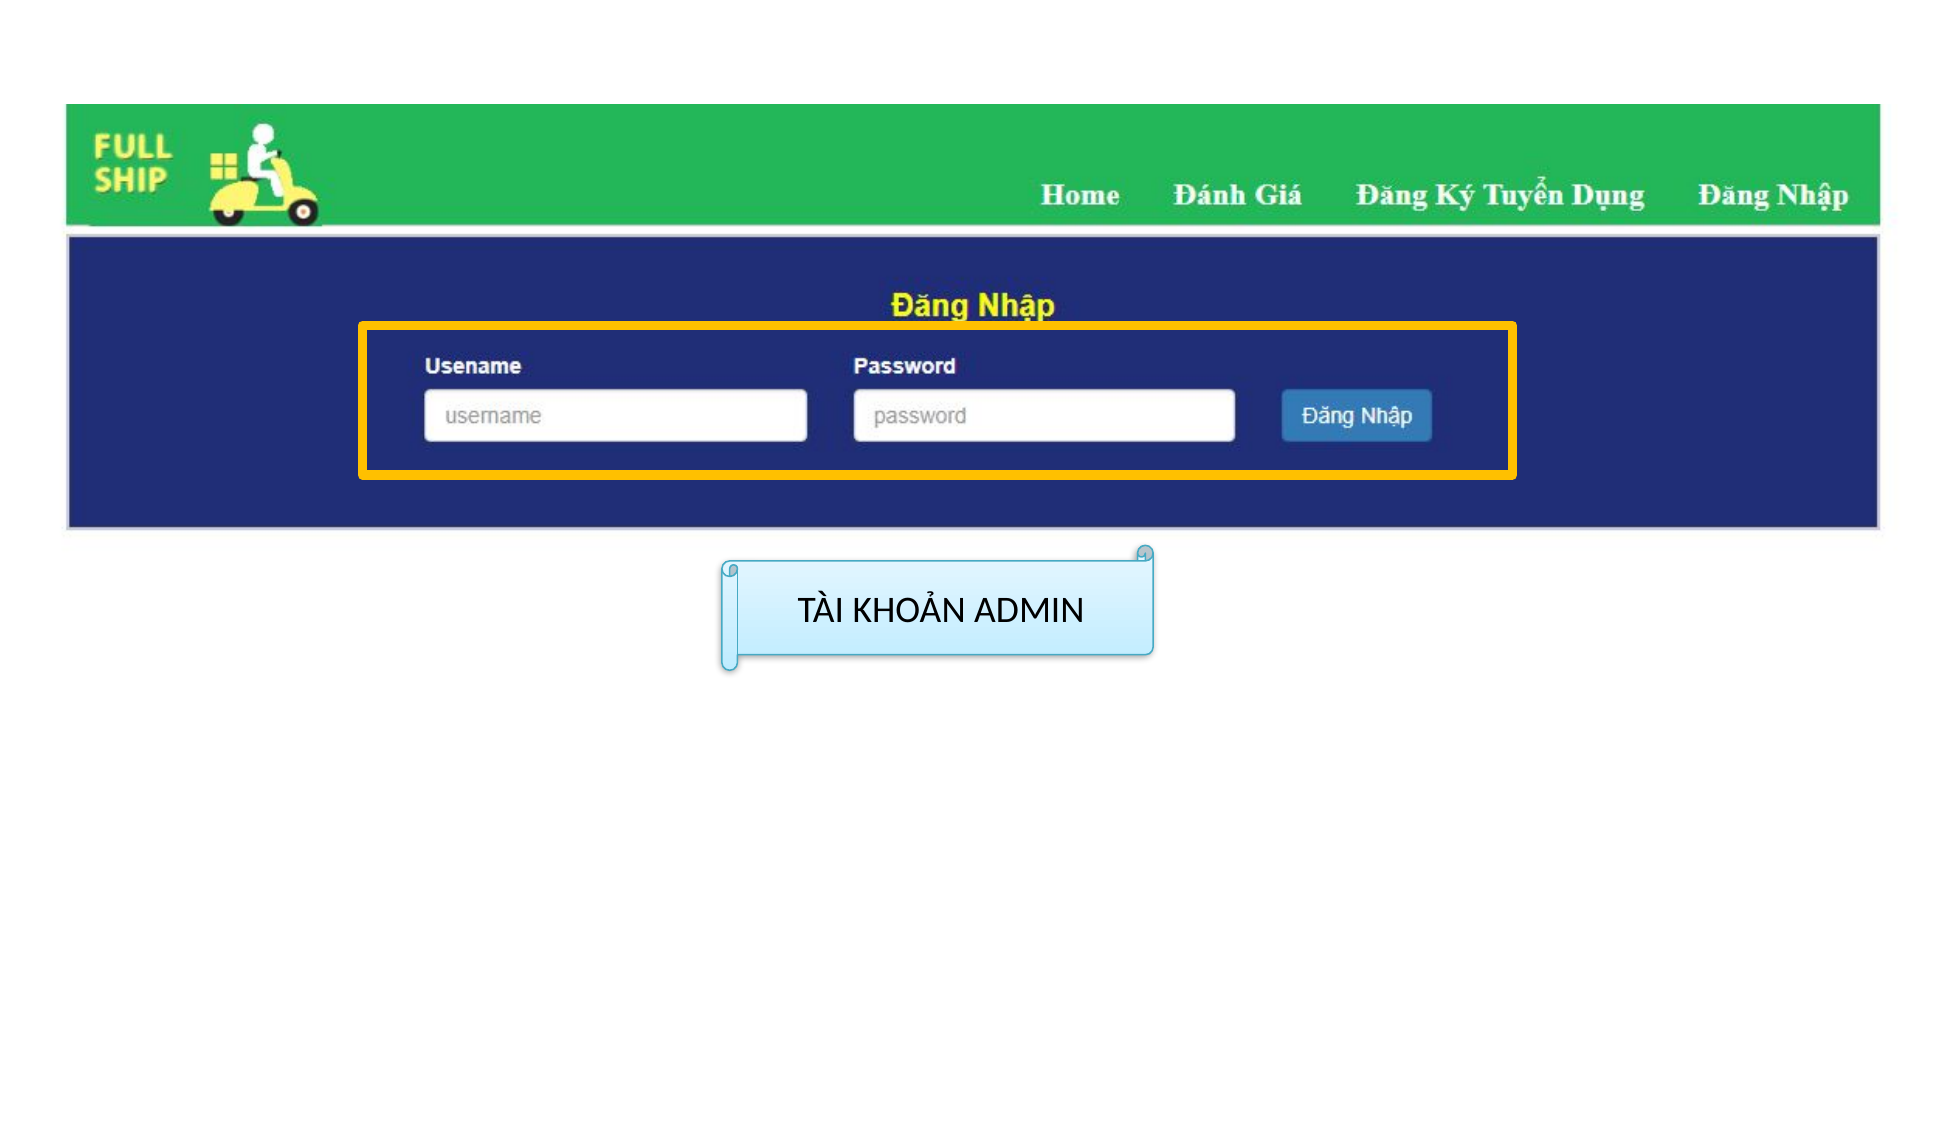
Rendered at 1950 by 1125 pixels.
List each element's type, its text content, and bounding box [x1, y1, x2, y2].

text_box TÀI KHOẢN ADMIN [721, 619, 1154, 672]
picture [37, 103, 1913, 608]
